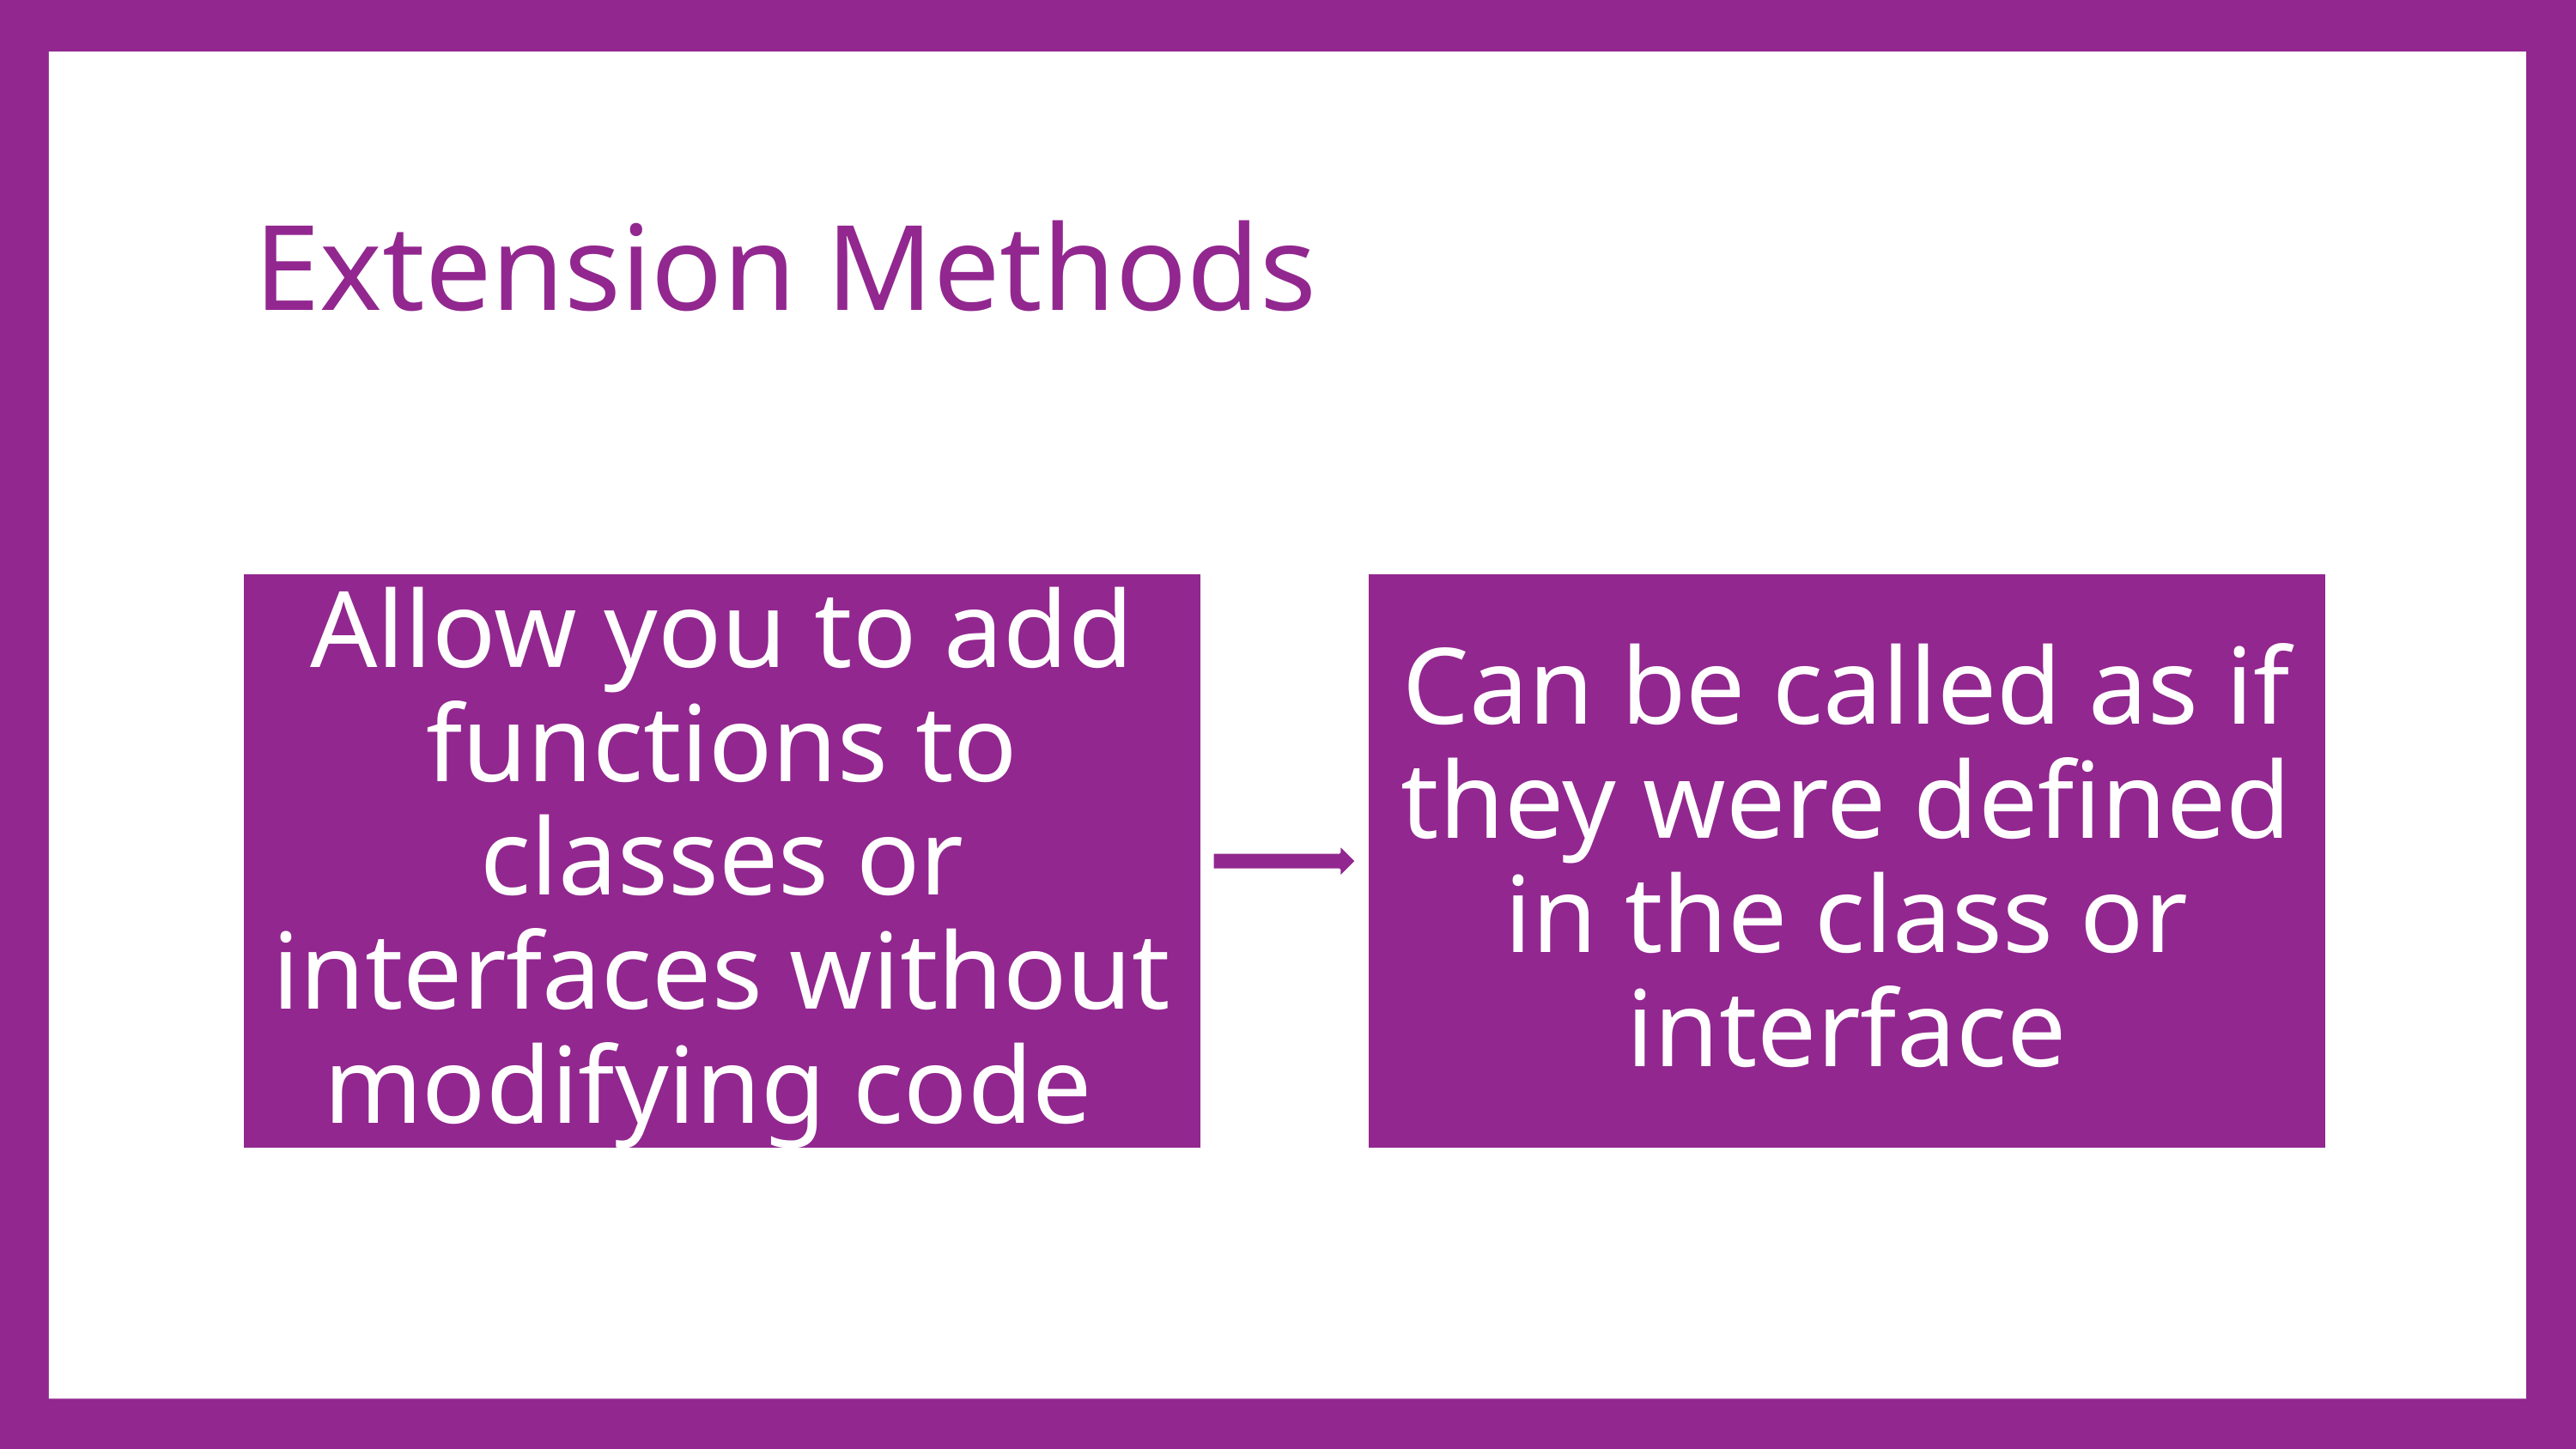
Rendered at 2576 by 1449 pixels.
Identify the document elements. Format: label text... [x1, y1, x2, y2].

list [240, 433, 2328, 1288]
title Extension Methods [241, 129, 2329, 415]
